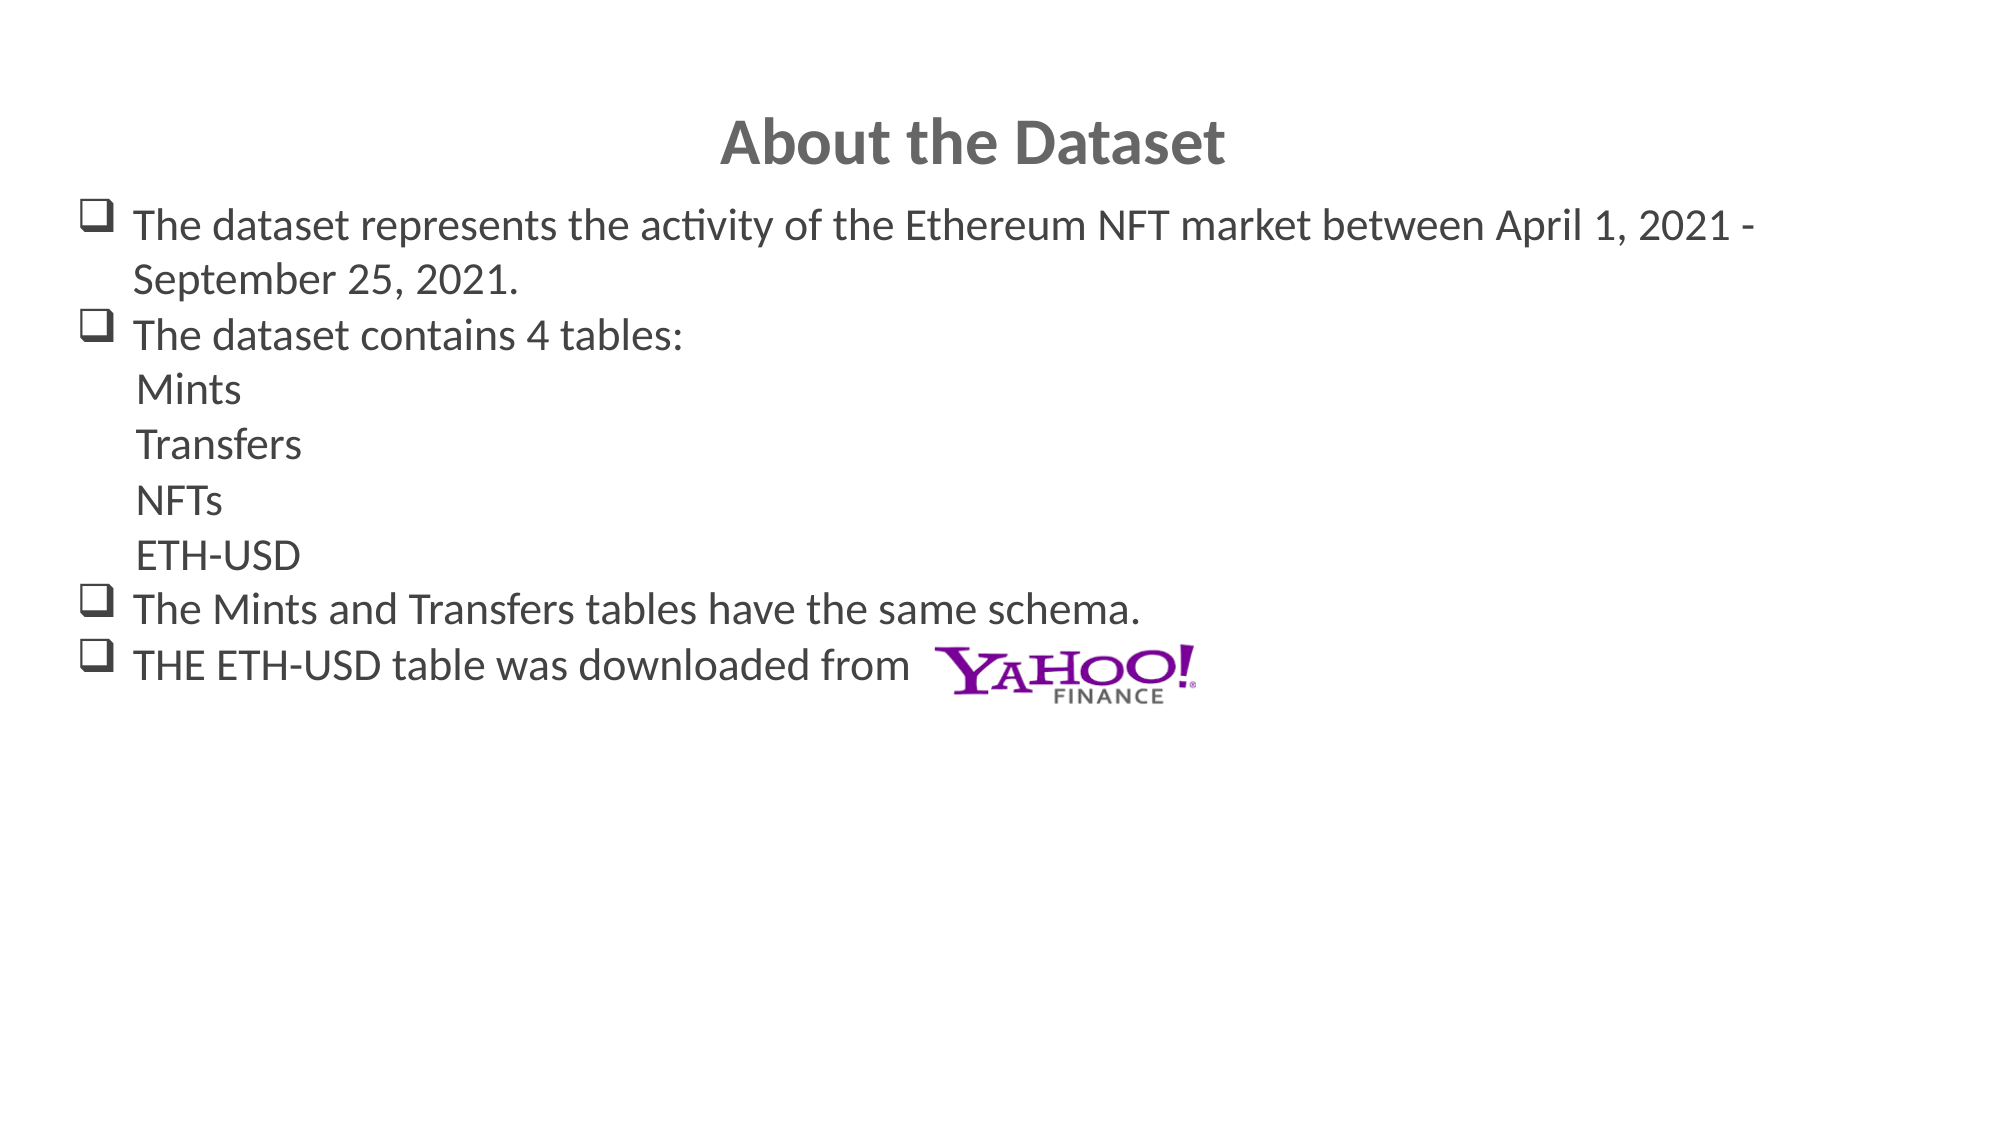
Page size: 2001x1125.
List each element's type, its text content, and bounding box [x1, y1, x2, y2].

text_box The dataset represents the activity of the Ethereum NFT market between April 1, 2021 - September 25, 2021. The dataset contains 4 tables: Mints Transfers NFTs ETH-USD The Mints and Transfers tables have the same schema. THE ETH-USD table was downloaded from [61, 186, 1921, 697]
title About the Dataset [660, 83, 1288, 186]
picture [933, 633, 1198, 724]
